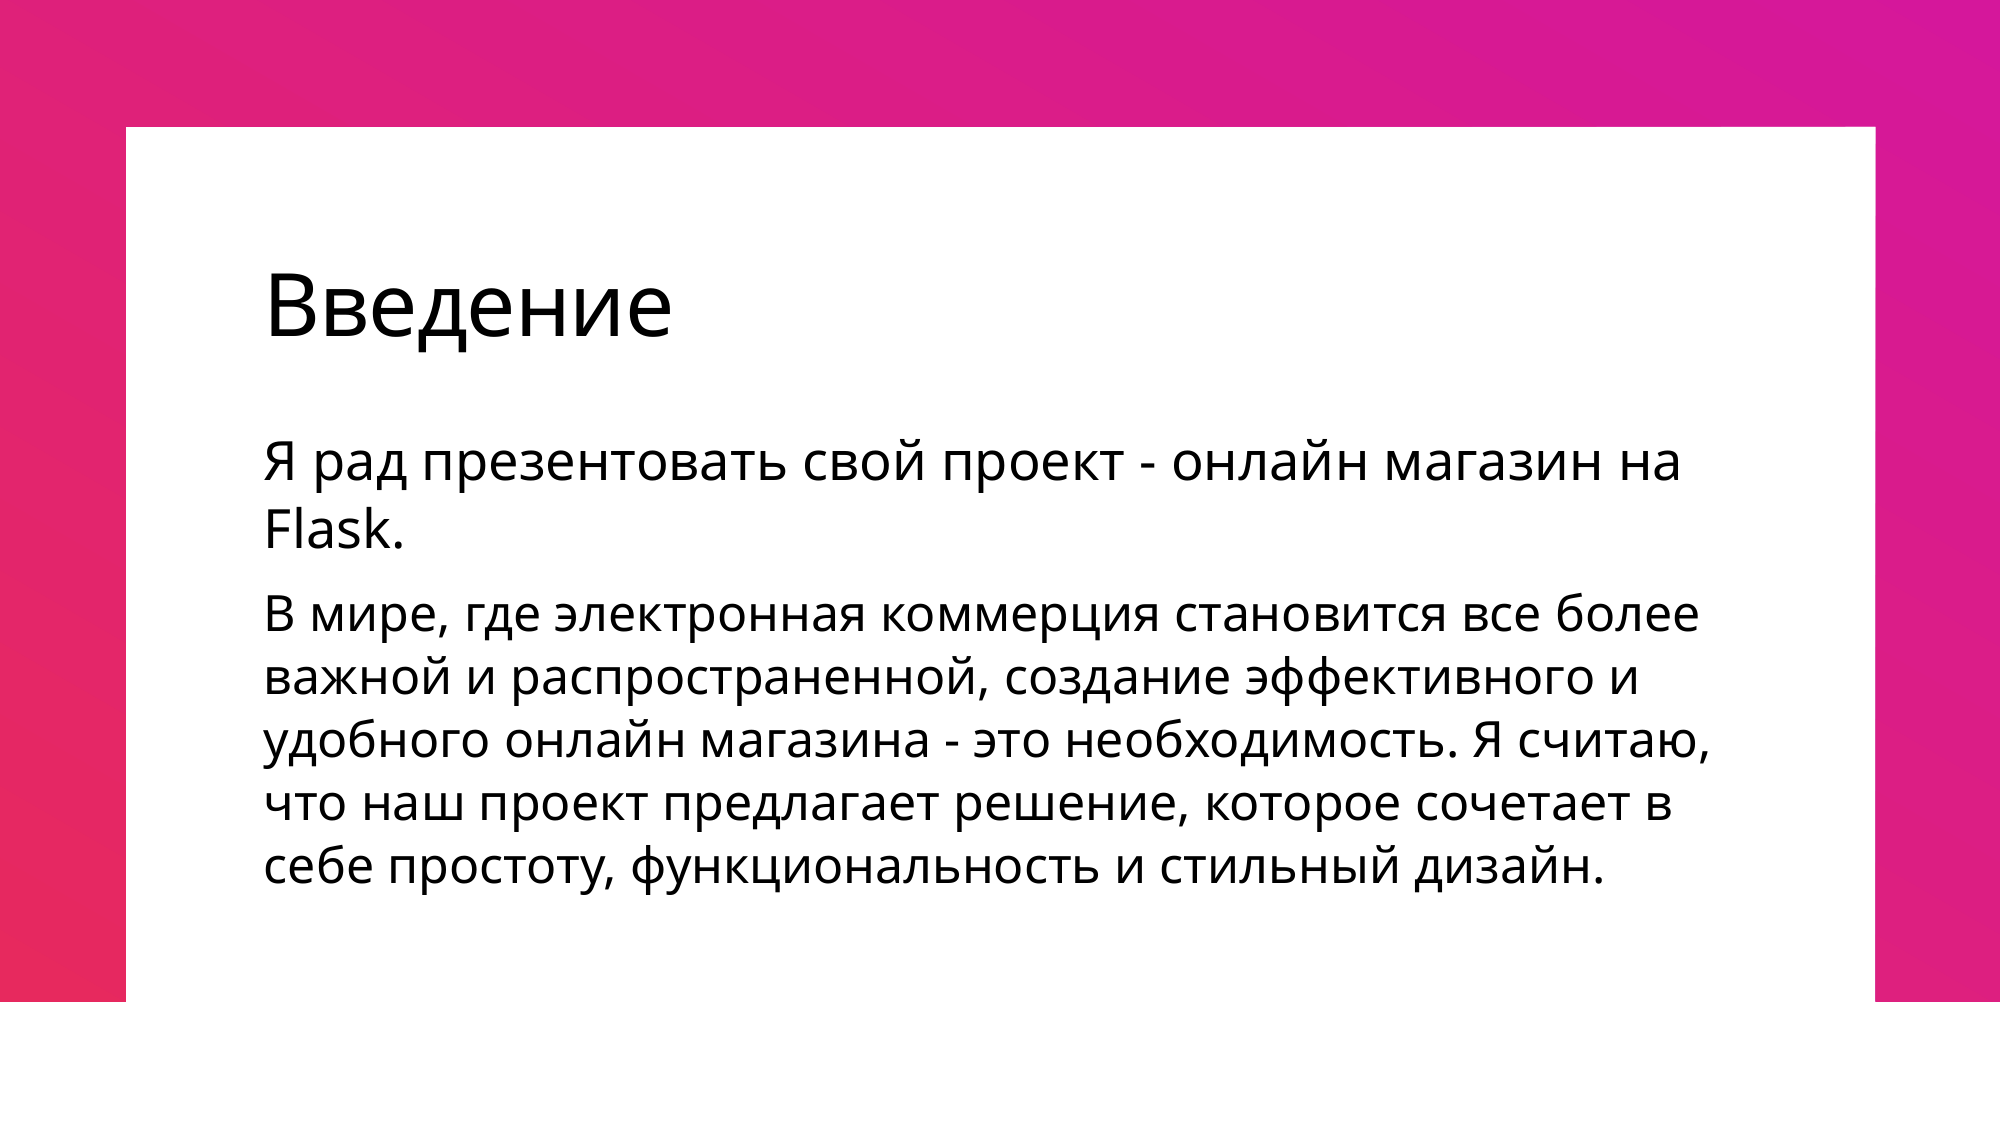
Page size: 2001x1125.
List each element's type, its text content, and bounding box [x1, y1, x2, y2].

title Введение [248, 248, 1749, 415]
list Я рад презентовать свой проект - онлайн магазин на Flask. В мире, где электронная коммерция становится все более важной и распространенной, создание эффективного и удобного онлайн магазина - это необходимость. Я считаю, что наш проект предлагает решение, которое сочетает в себе простоту, функциональность и стильный дизайн. [248, 415, 1749, 929]
